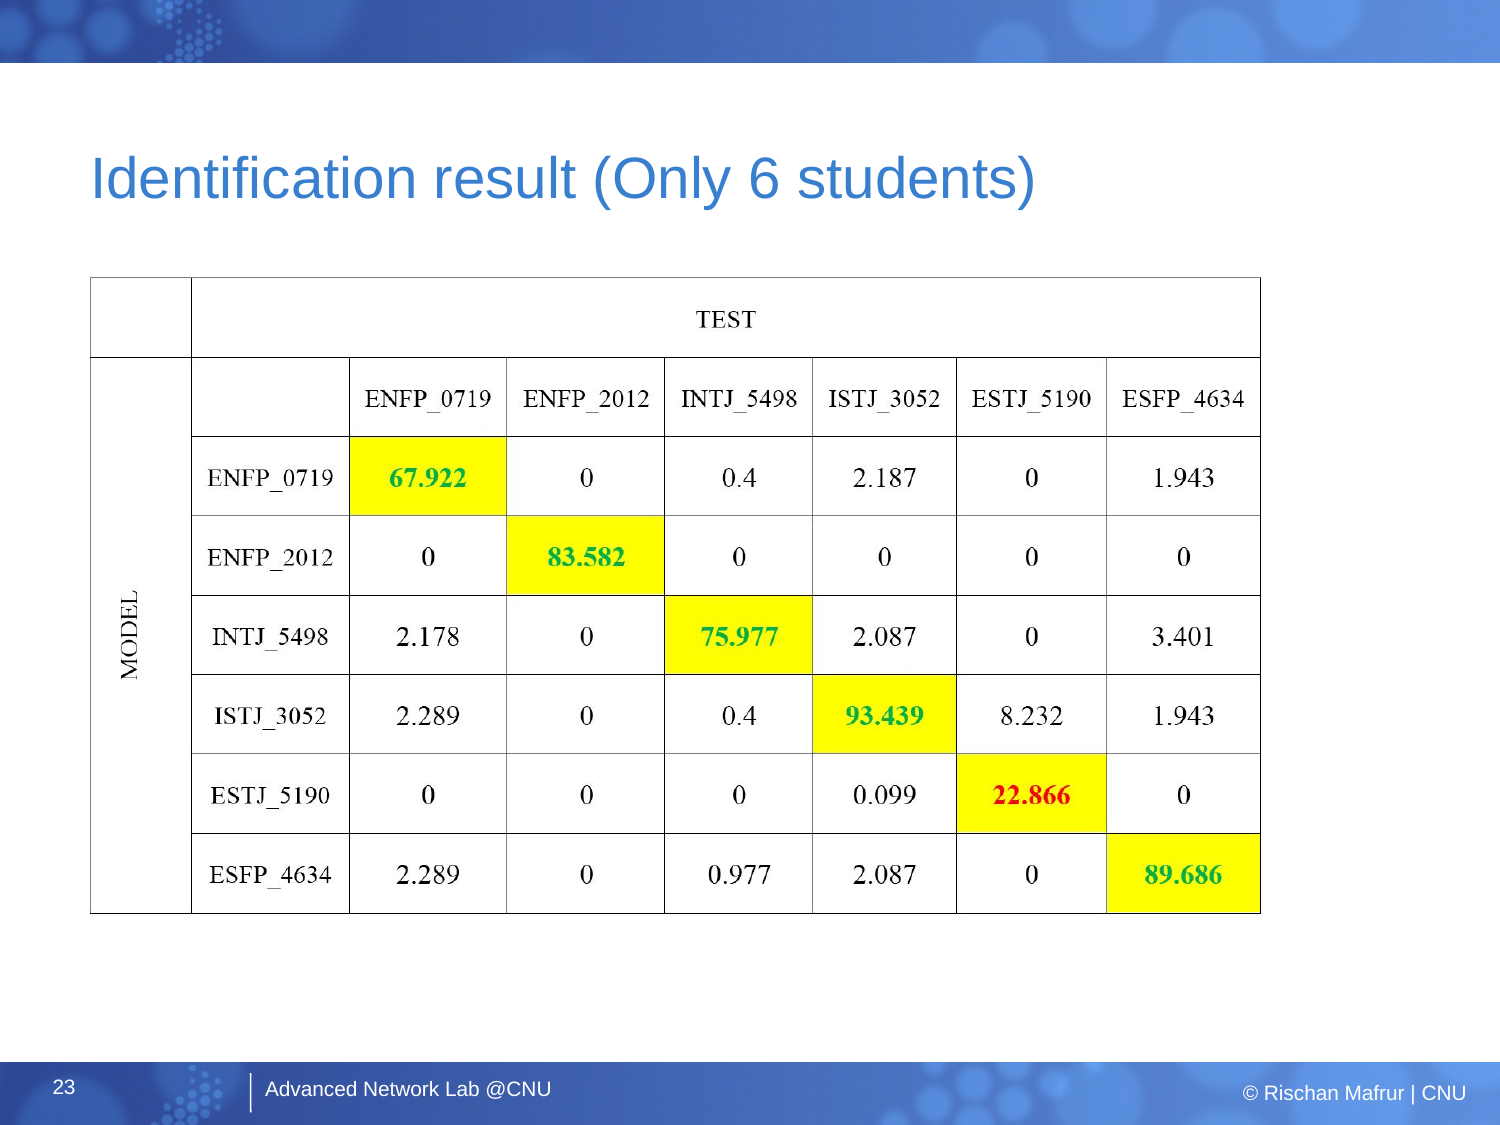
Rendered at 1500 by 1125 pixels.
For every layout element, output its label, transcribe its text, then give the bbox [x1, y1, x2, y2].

title Identification result (Only 6 students) [75, 112, 1425, 238]
picture [87, 274, 1263, 915]
picture [0, 0, 1500, 63]
picture [0, 1062, 1500, 1125]
